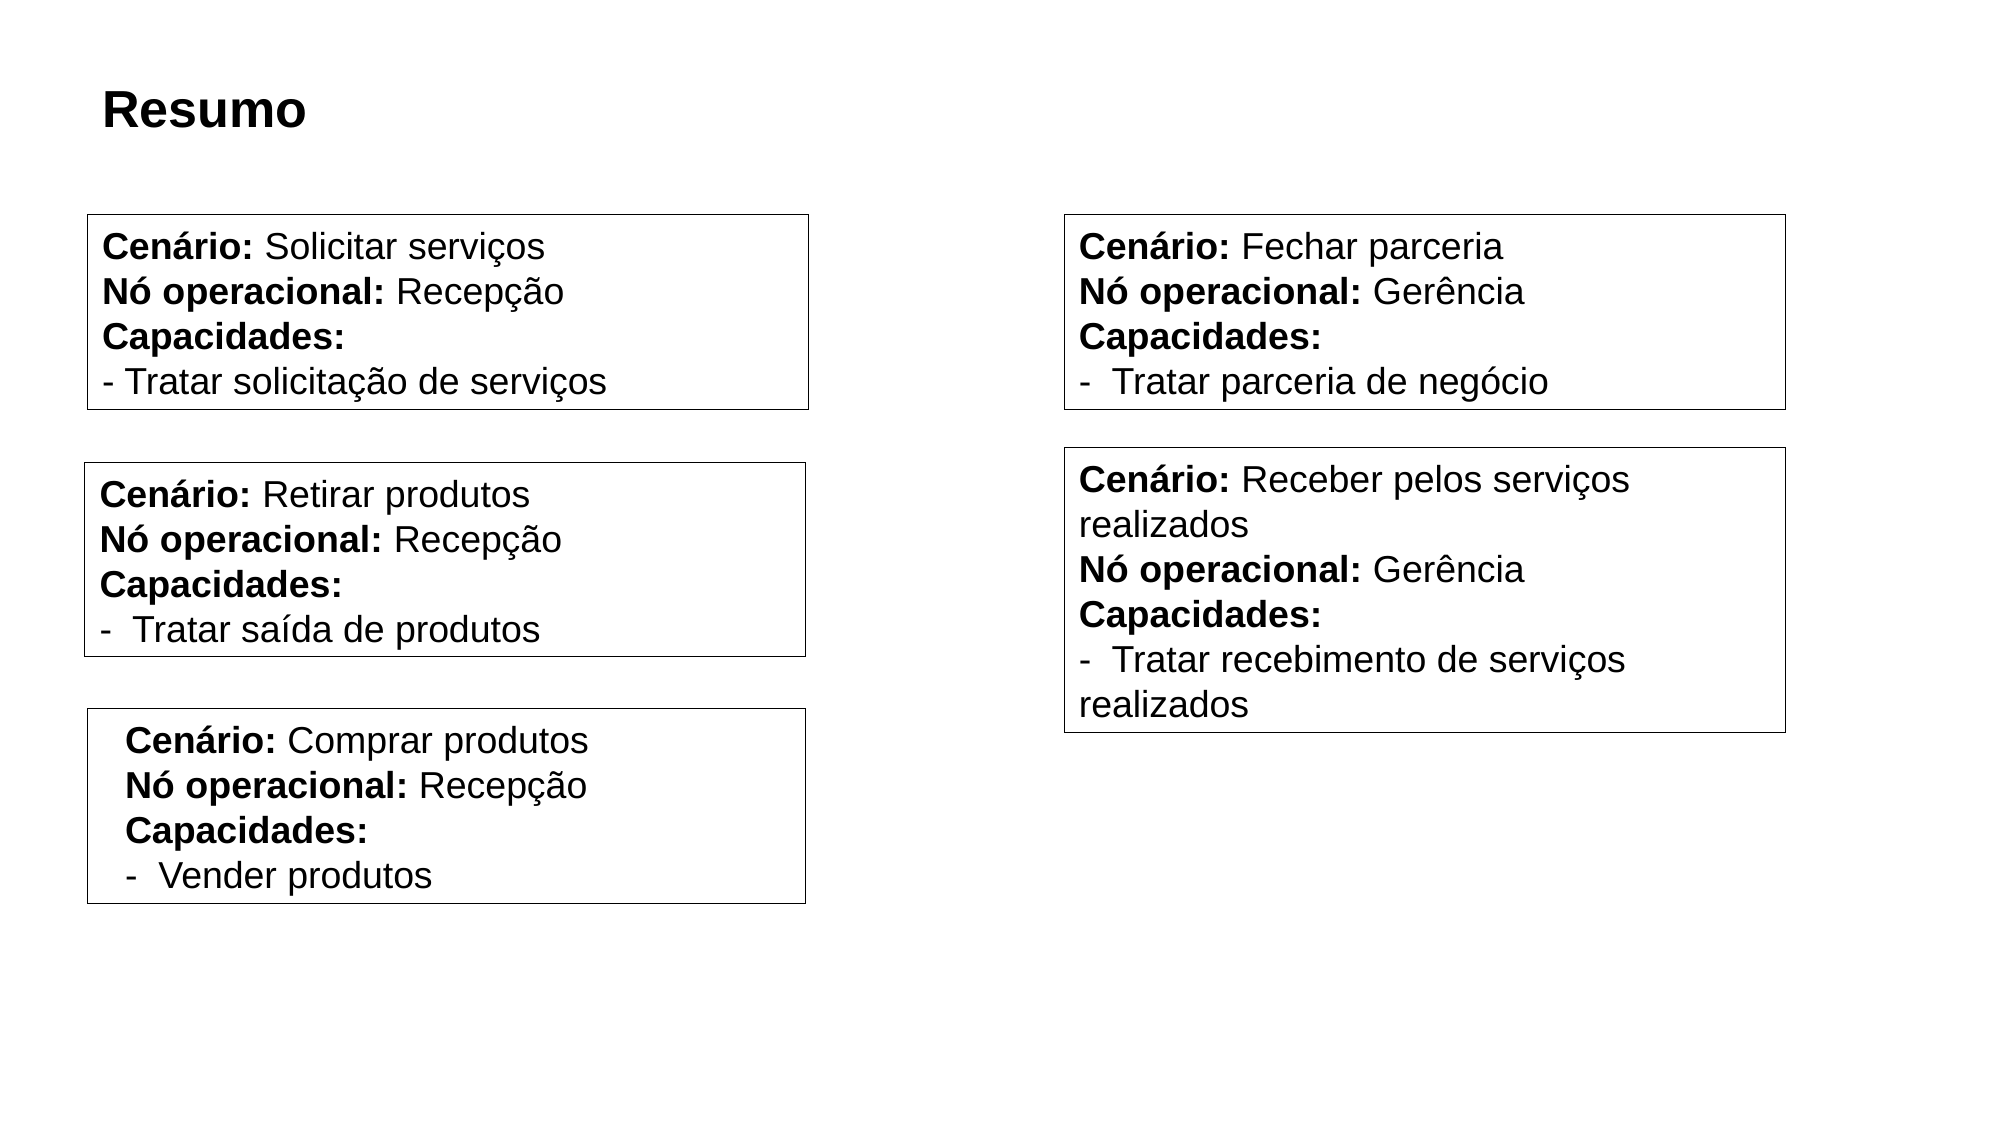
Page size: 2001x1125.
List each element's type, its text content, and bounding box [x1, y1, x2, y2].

text_box Cenário: Comprar produtos Nó operacional: Recepção Capacidades: - Vender produtos [87, 708, 806, 904]
text_box Cenário: Fechar parceria Nó operacional: Gerência Capacidades: - Tratar parceria de negócio [1064, 214, 1786, 410]
text_box Resumo [87, 60, 470, 152]
text_box Cenário: Receber pelos serviços realizados Nó operacional: Gerência Capacidades: - Tratar recebimento de serviços realizados [1064, 447, 1786, 733]
text_box Cenário: Solicitar serviços Nó operacional: Recepção Capacidades: - Tratar solicitação de serviços [87, 214, 809, 410]
text_box Cenário: Retirar produtos Nó operacional: Recepção Capacidades: - Tratar saída de produtos [84, 462, 806, 657]
